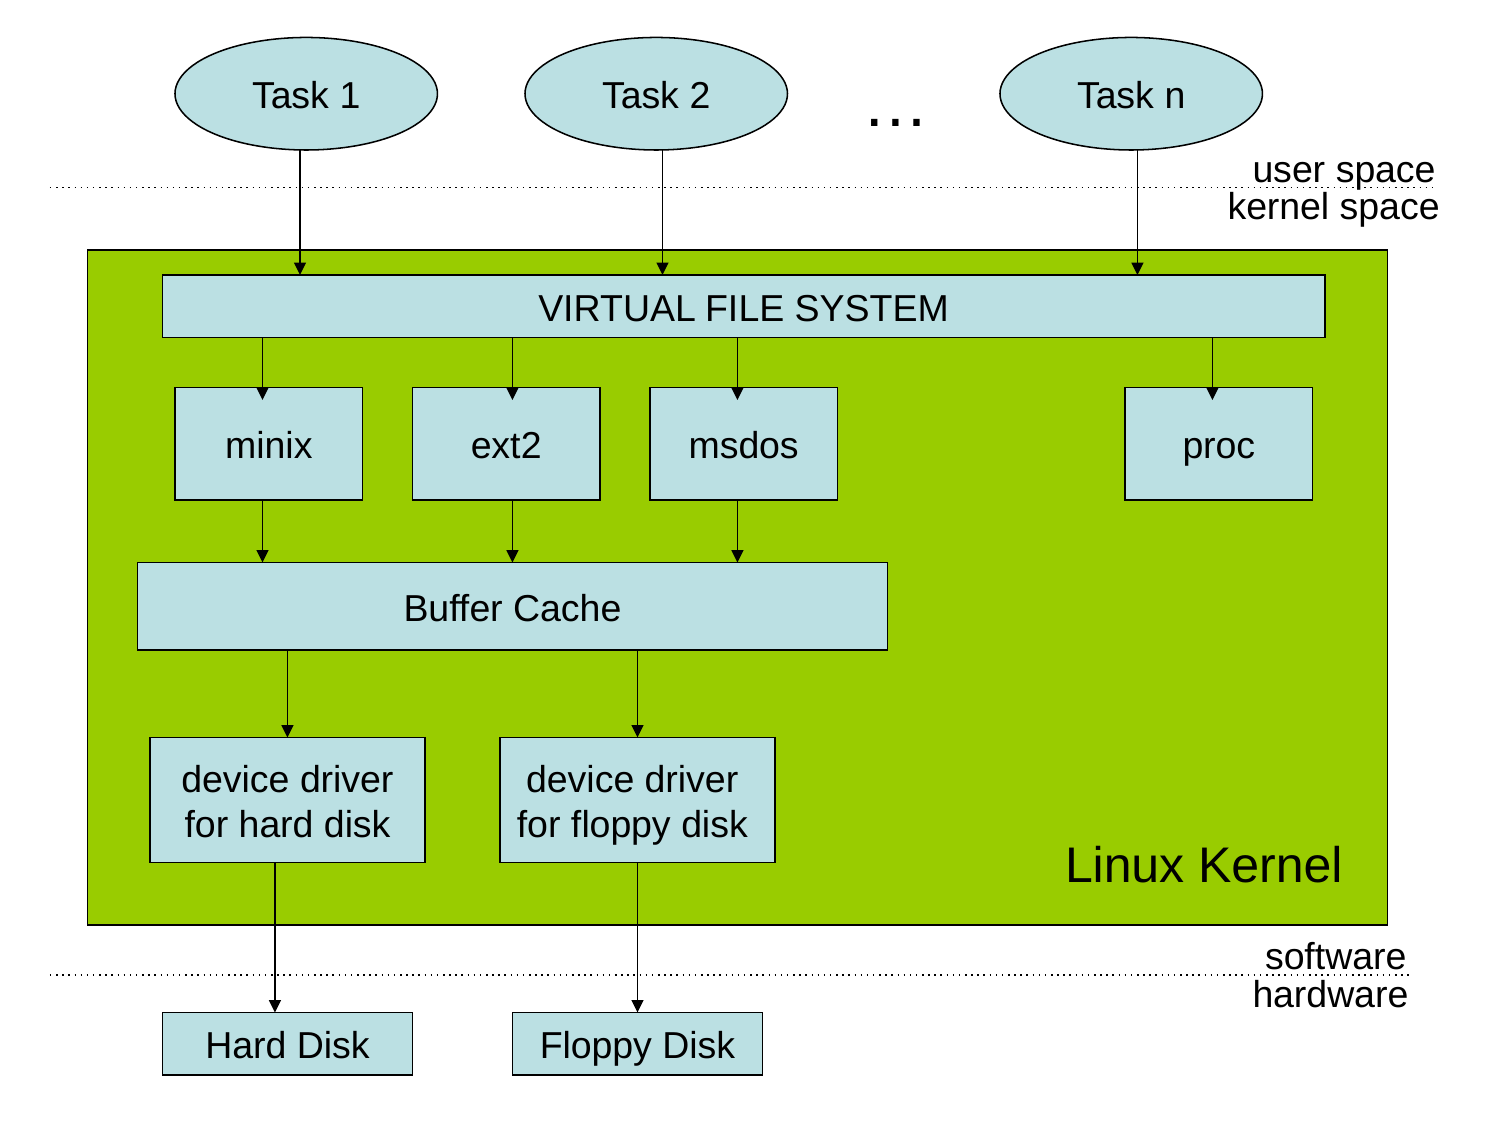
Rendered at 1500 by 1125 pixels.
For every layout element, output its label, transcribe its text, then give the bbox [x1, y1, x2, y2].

text_box … [847, 52, 945, 148]
text_box [263, 338, 512, 562]
text_box kernel space [1212, 174, 1456, 236]
text_box [276, 650, 637, 925]
text_box hardware [1237, 962, 1424, 1023]
text_box [638, 249, 1388, 925]
text_box Task 2 [525, 37, 788, 150]
text_box Hard Disk [162, 1012, 413, 1075]
text_box Floppy Disk [512, 1012, 763, 1075]
text_box Linux Kernel [1049, 824, 1359, 900]
text_box msdos [650, 387, 838, 500]
text_box Task 1 [174, 37, 438, 150]
text_box user space [1237, 137, 1451, 174]
text_box device driver for floppy disk [500, 737, 775, 863]
text_box [513, 338, 737, 562]
text_box ext2 [412, 387, 600, 500]
text_box Buffer Cache [137, 562, 888, 650]
text_box proc [1125, 387, 1313, 500]
text_box software [1249, 924, 1422, 962]
text_box device driver for hard disk [150, 737, 425, 863]
text_box [87, 249, 295, 925]
text_box VIRTUAL FILE SYSTEM [162, 274, 1325, 338]
text_box minix [174, 387, 363, 500]
text_box Task n [999, 37, 1263, 150]
text_box [304, 249, 658, 274]
